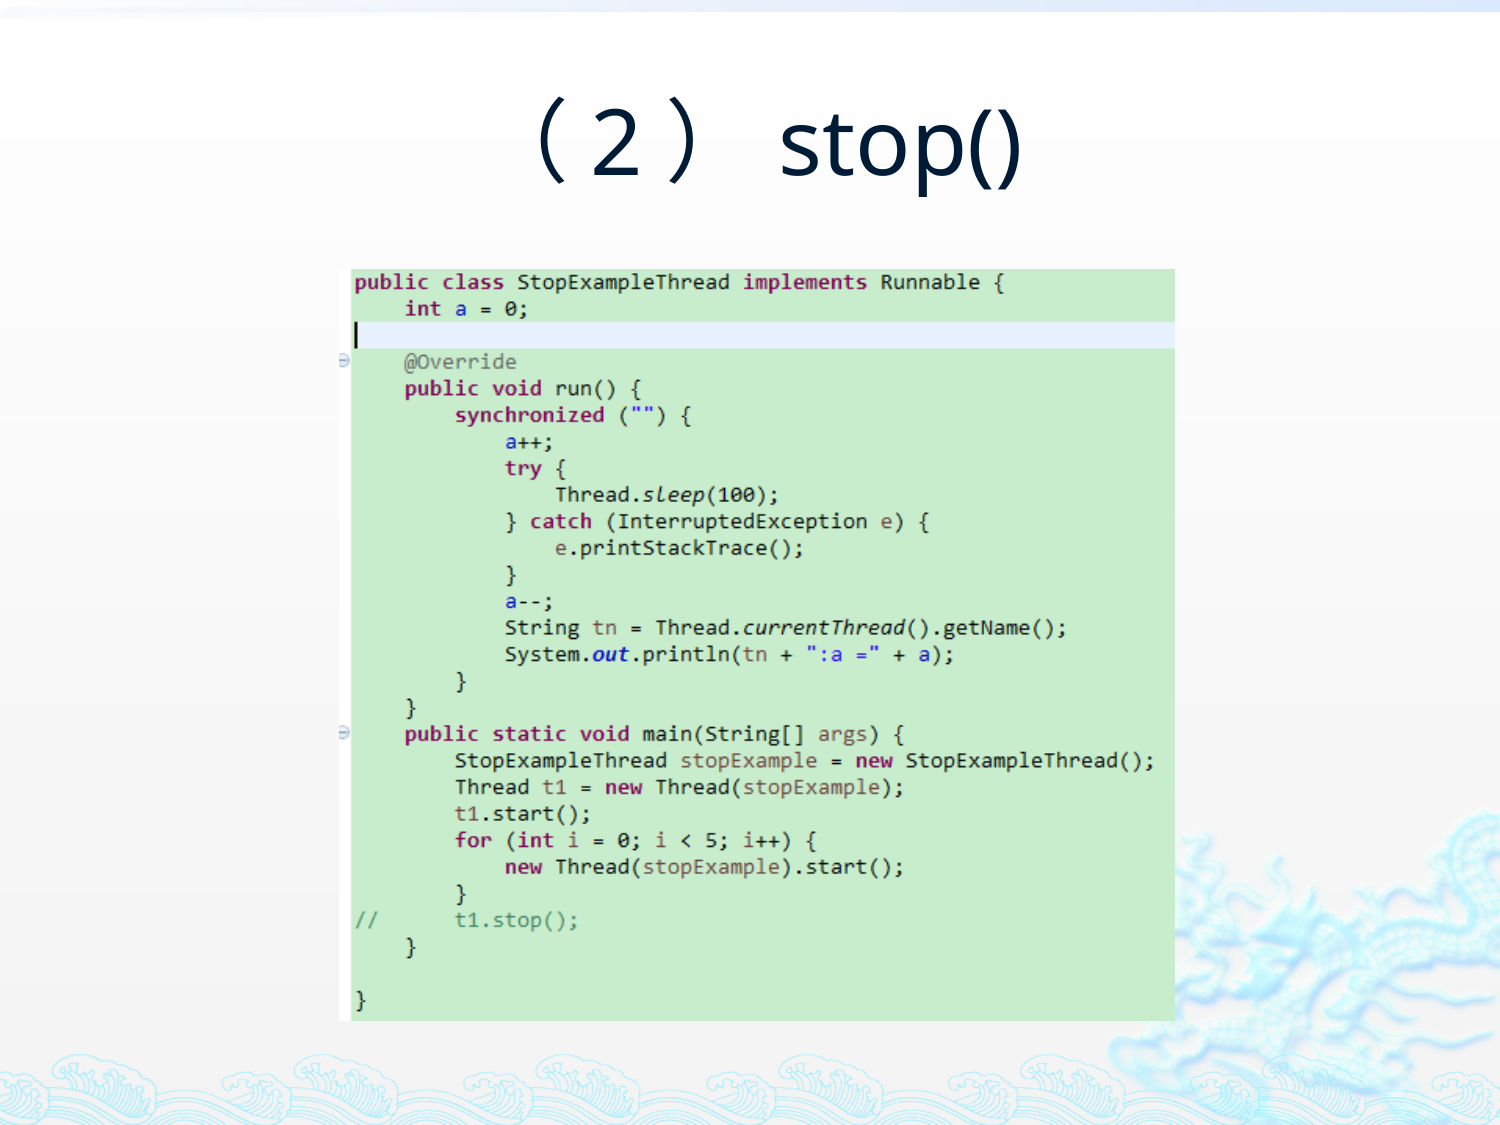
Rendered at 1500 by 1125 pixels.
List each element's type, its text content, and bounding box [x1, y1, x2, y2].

picture [339, 268, 1175, 1022]
title （2）stop() [75, 45, 1425, 233]
